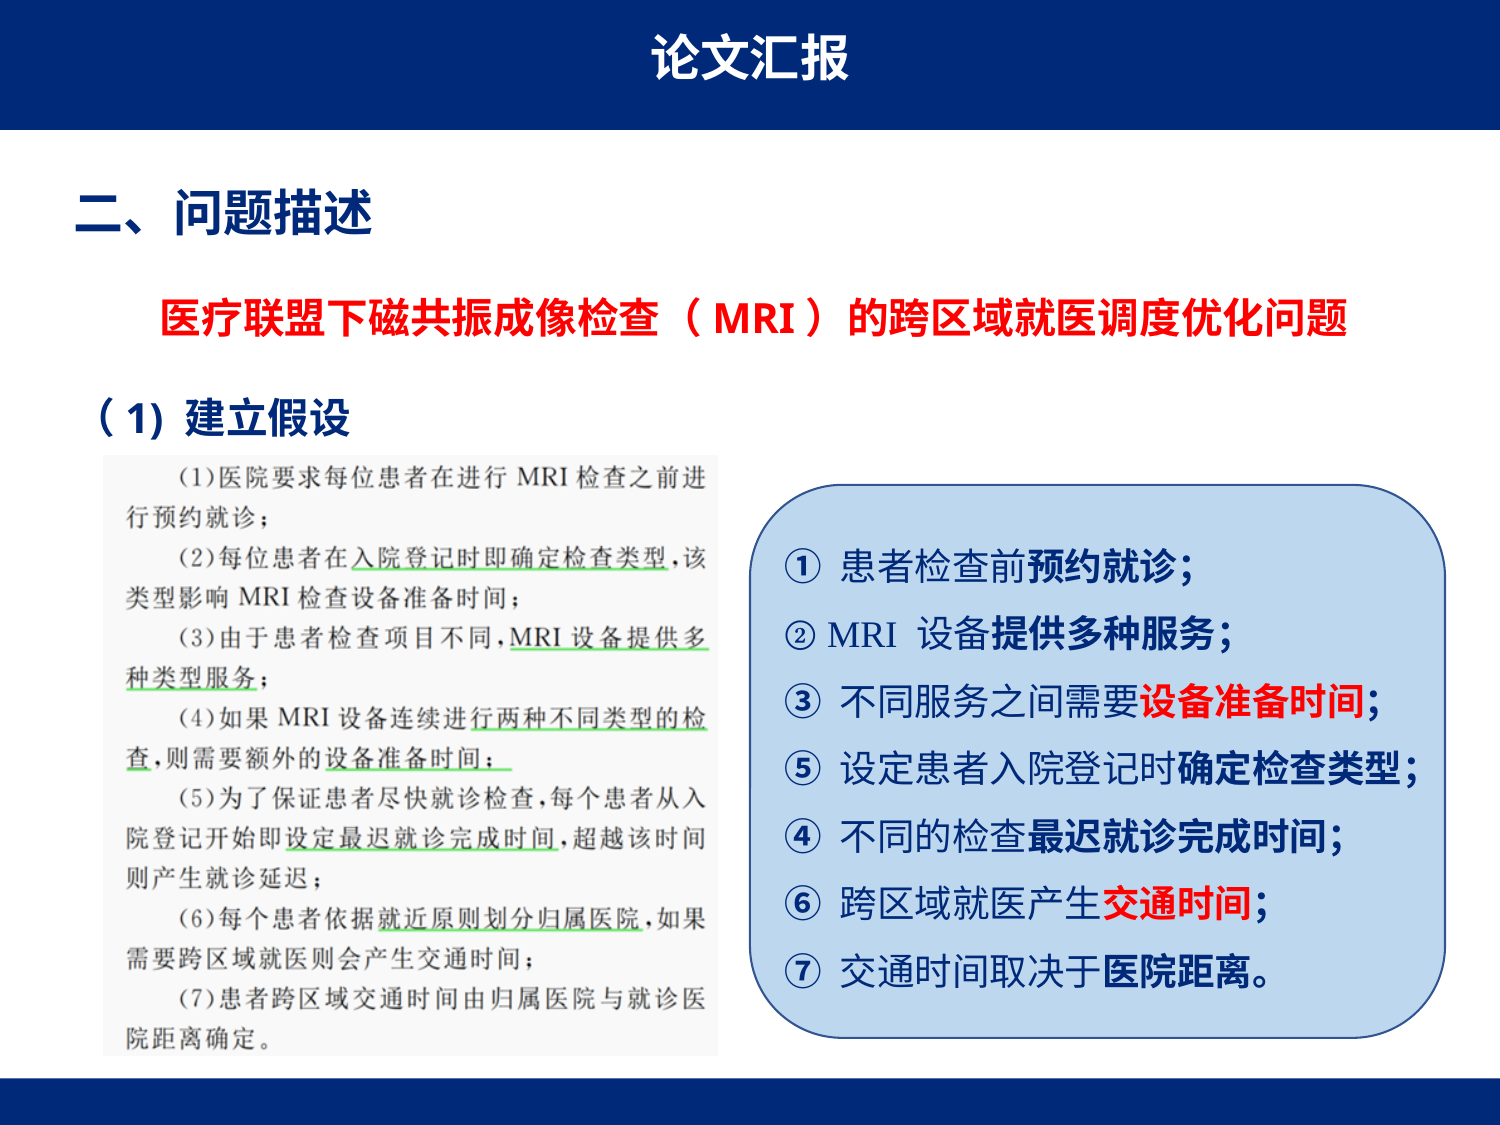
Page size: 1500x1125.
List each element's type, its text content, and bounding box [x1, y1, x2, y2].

text_box [748, 518, 1428, 1039]
picture [103, 455, 718, 1056]
text_box ① 患者检查前预约就诊； ② MRI 设备提供多种服务； ③ 不同服务之间需要设备准备时间； ⑤ 设定患者入院登记时确定检查类型； ④ 不同的检查最迟就诊完成时间； ⑥ 跨区域就医产生交通时间； ⑦ 交通时间取决于医院距离。 [770, 512, 1500, 1001]
text_box 二、问题描述 医疗联盟下磁共振成像检查（MRI）的跨区域就医调度优化问题 （1) 建立假设 [58, 113, 1442, 449]
text_box [775, 483, 1420, 512]
